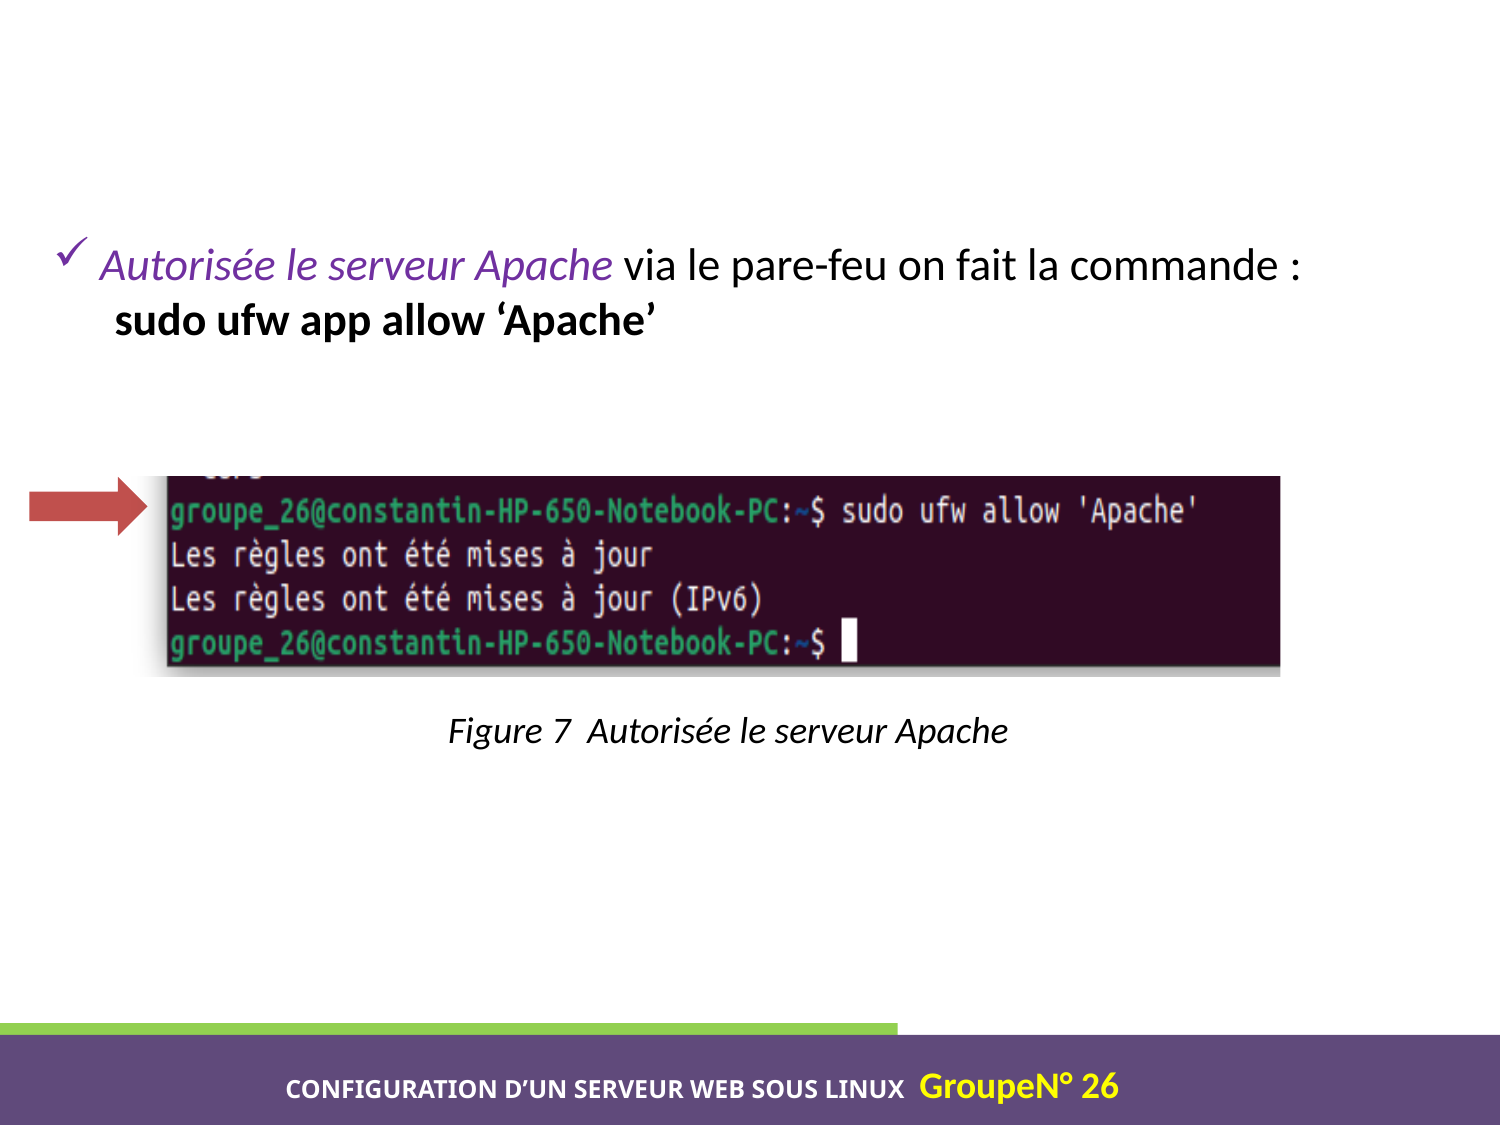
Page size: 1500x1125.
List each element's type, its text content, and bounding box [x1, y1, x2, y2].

text_box [27, 474, 122, 538]
picture [123, 476, 1281, 677]
text_box Figure 7 Autorisée le serveur Apache [285, 699, 1172, 759]
text_box Autorisée le serveur Apache via le pare-feu on fait la commande : sudo ufw app allow ‘Apache’ [38, 227, 1462, 352]
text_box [0, 1022, 1500, 1125]
